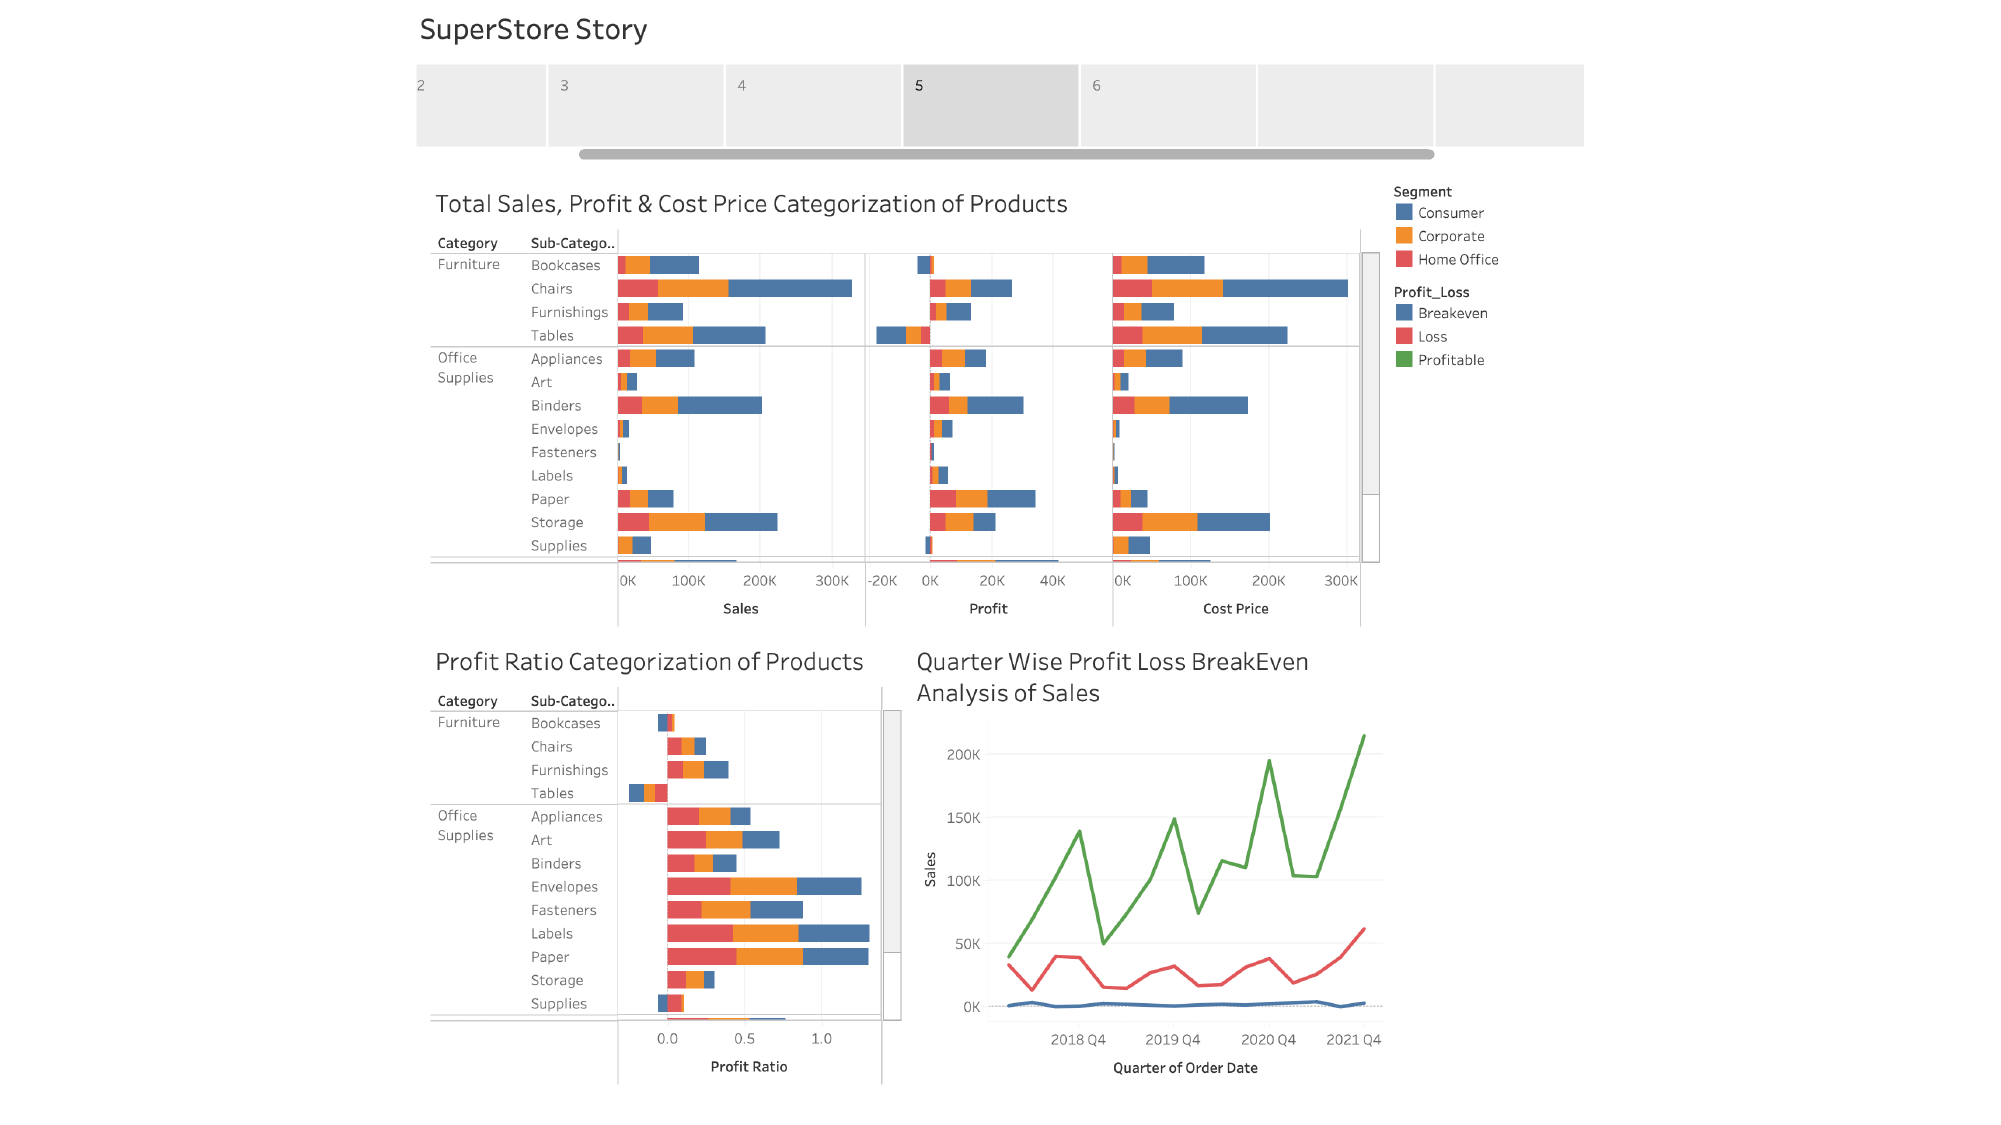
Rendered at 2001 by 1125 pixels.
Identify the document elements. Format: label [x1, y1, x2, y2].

picture [407, 0, 1593, 1125]
